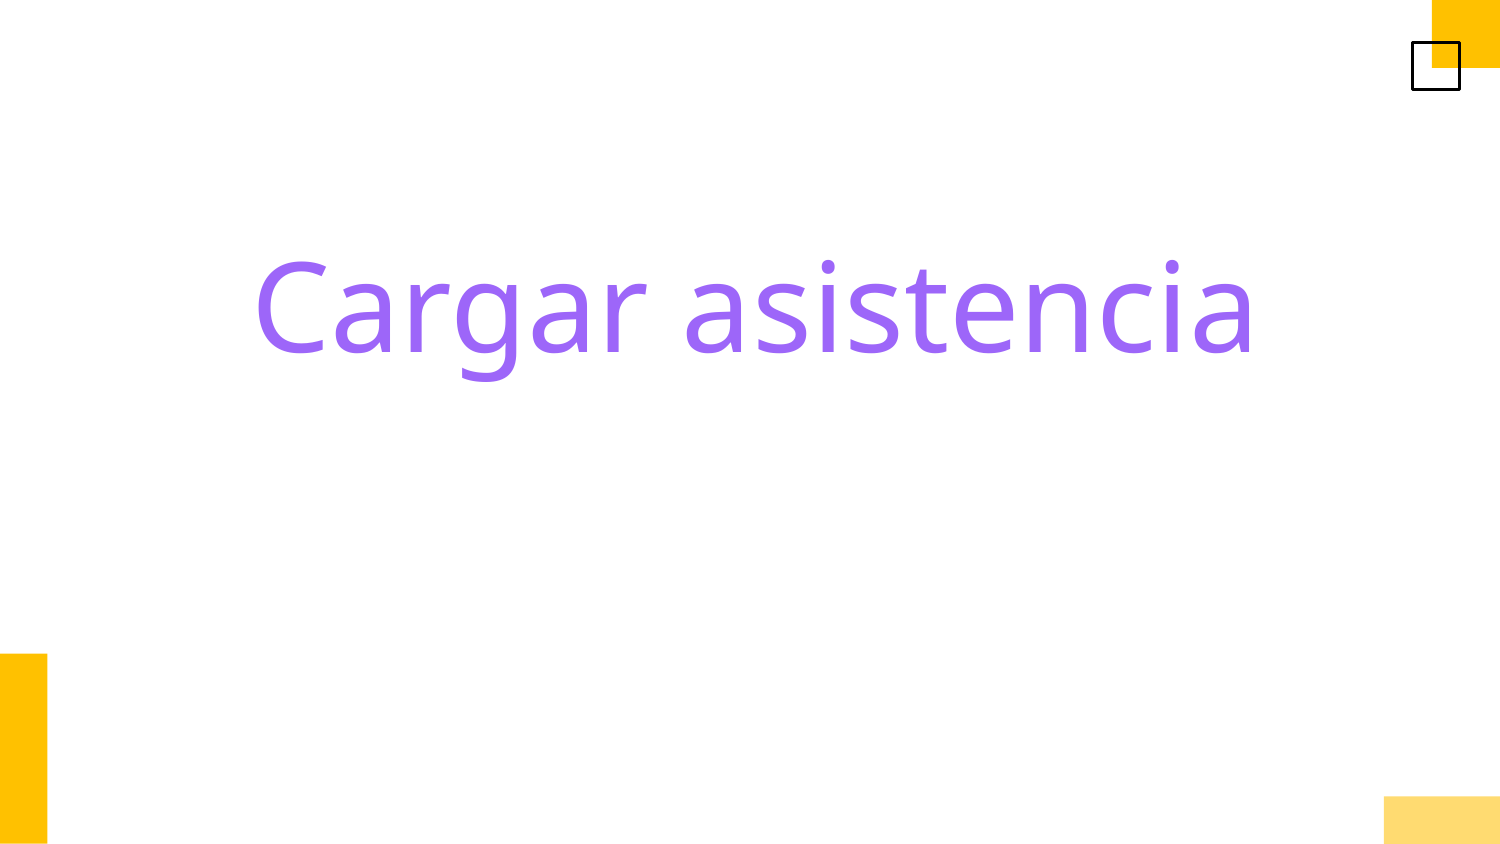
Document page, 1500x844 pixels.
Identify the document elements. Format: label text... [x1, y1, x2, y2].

title Cargar asistencia [105, 241, 1406, 510]
